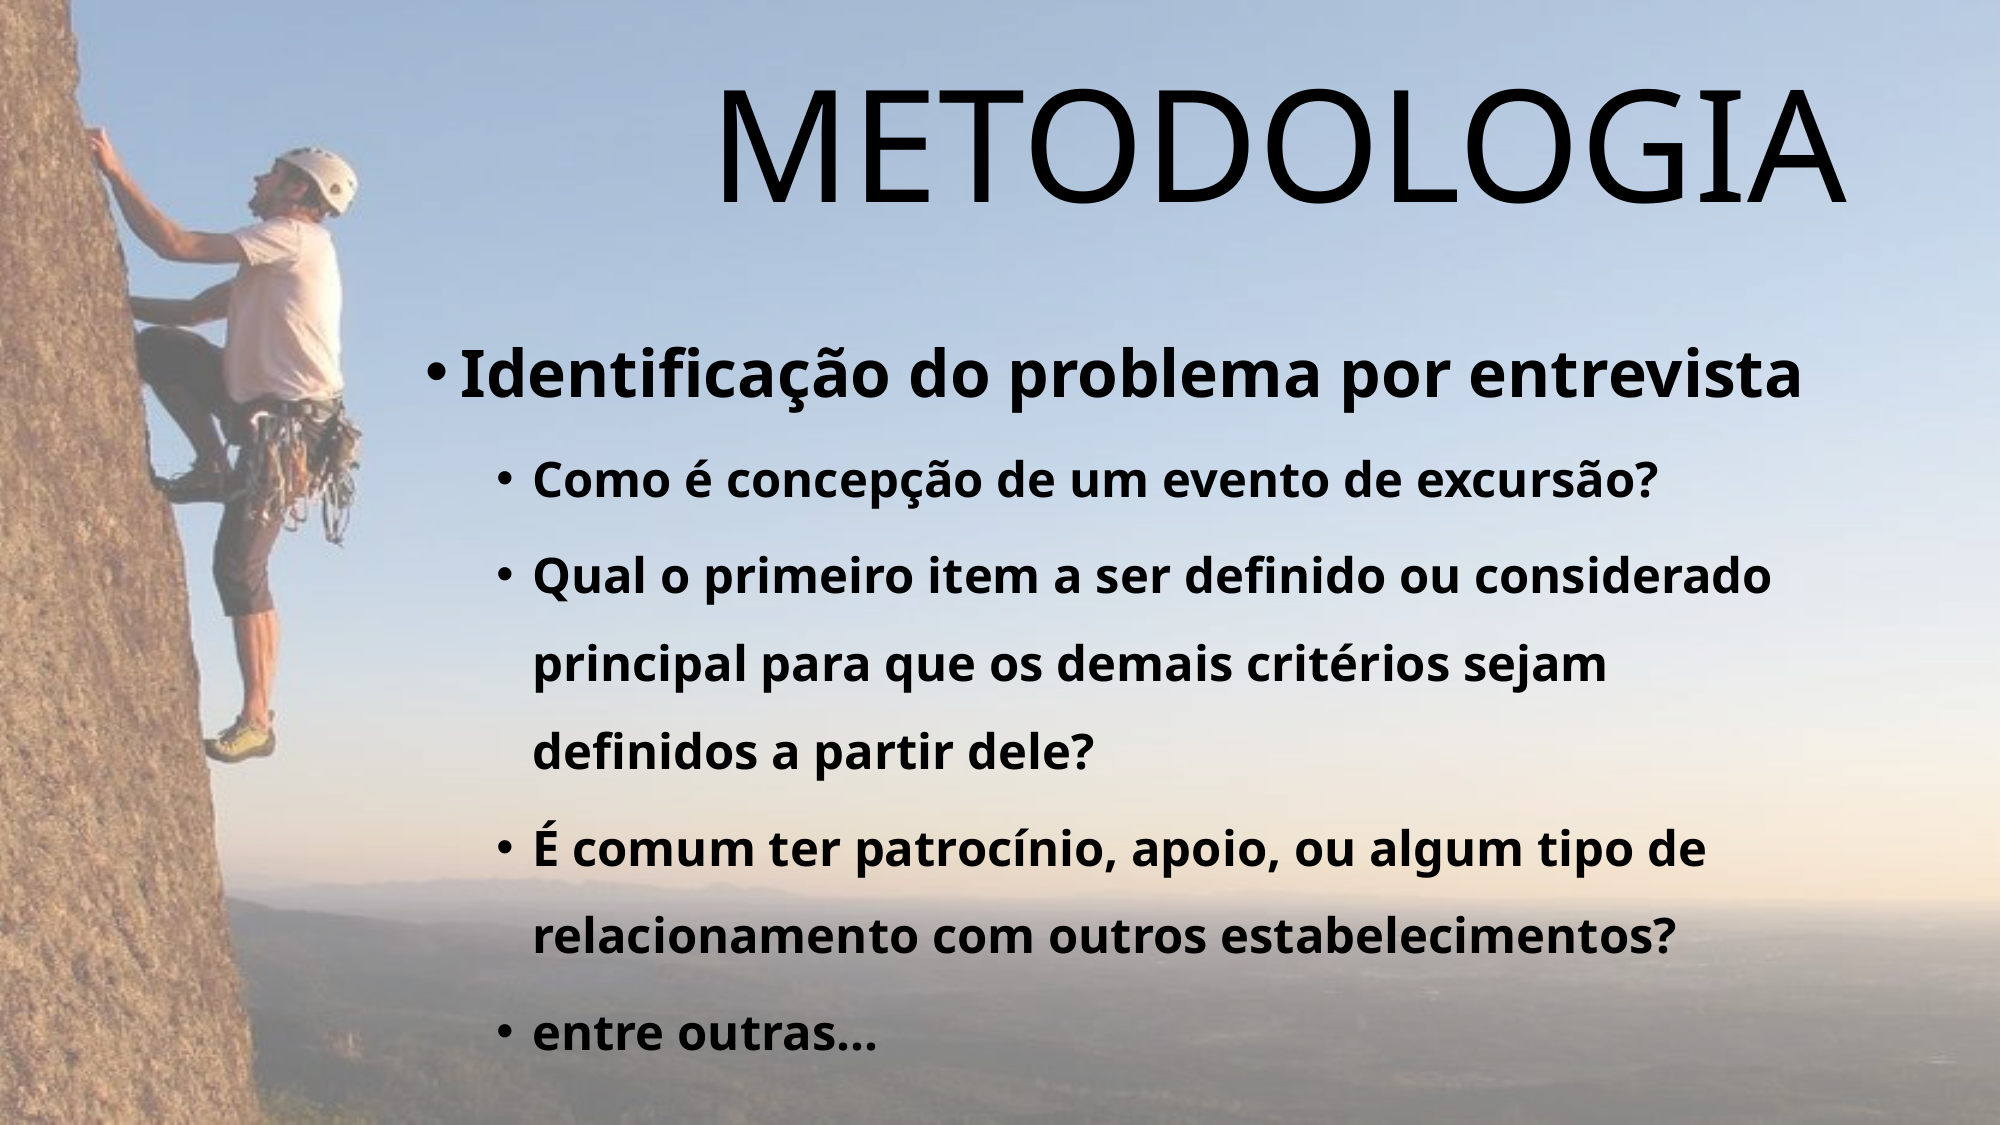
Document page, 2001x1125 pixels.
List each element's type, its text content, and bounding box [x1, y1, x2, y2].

list Identificação do problema por entrevista Como é concepção de um evento de excursão? Qual o primeiro item a ser definido ou considerado principal para que os demais critérios sejam definidos a partir dele? É comum ter patrocínio, apoio, ou algum tipo de relacionamento com outros estabelecimentos? entre outras... [410, 284, 1863, 1081]
title METODOLOGIA [137, 59, 1863, 513]
